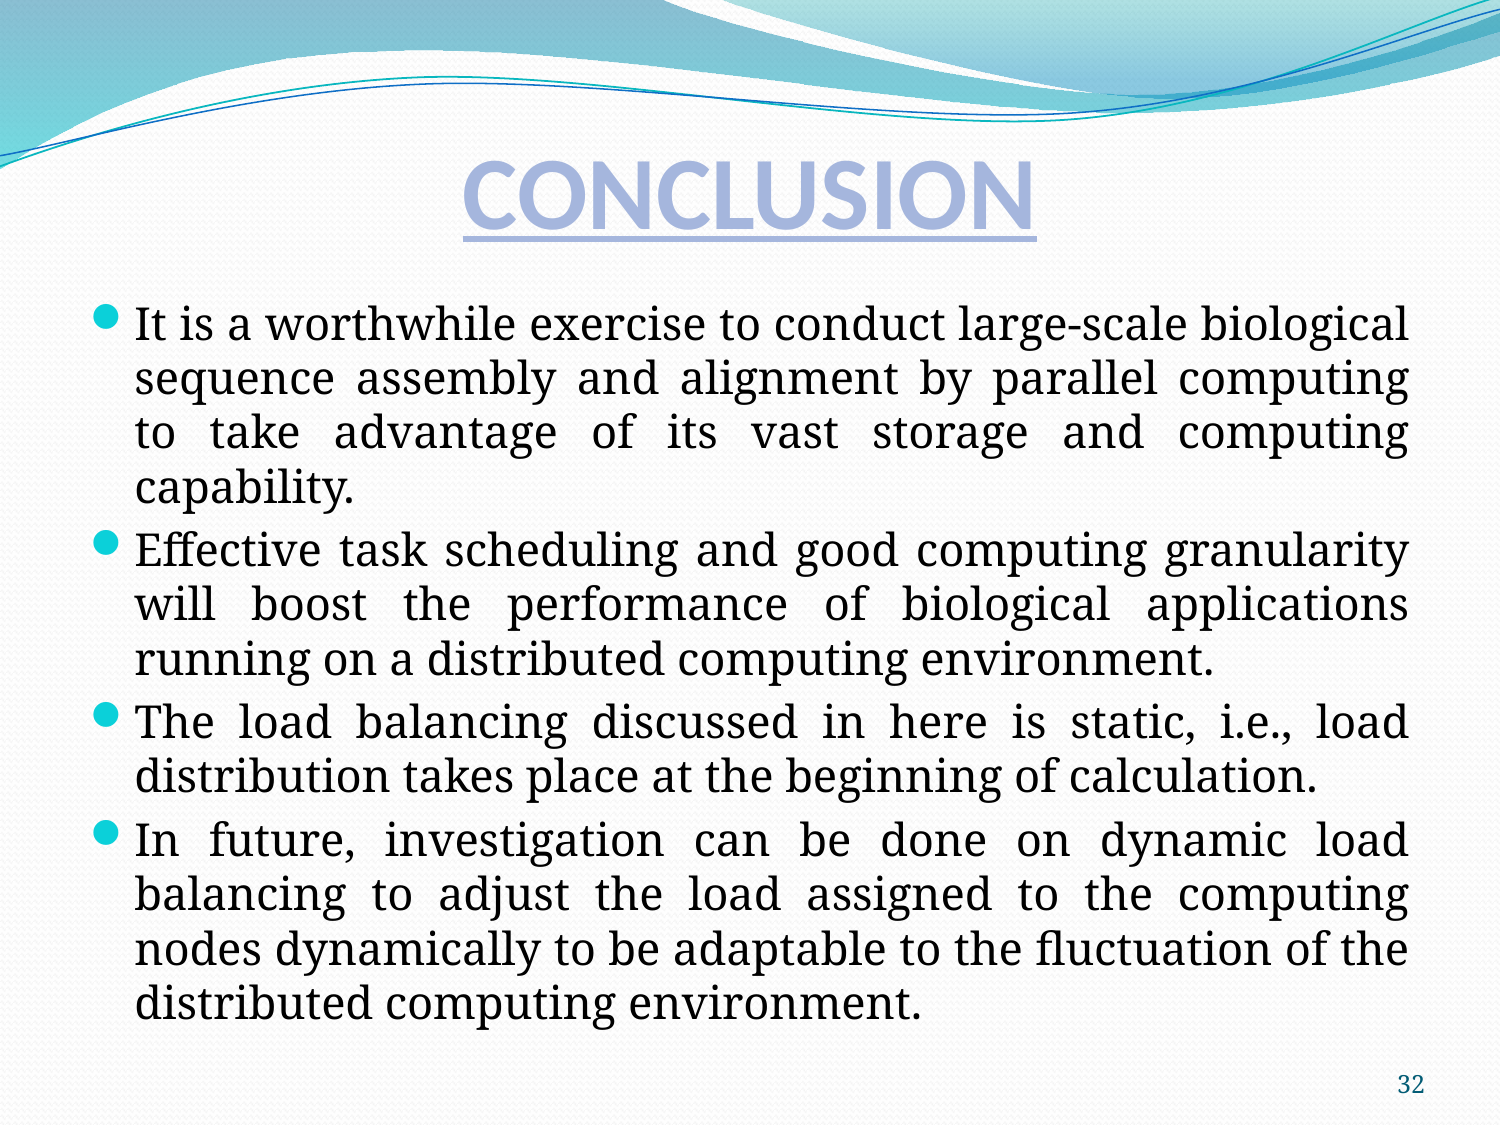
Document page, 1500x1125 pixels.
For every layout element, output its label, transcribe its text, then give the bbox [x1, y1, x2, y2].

slide_number 32 [1299, 1042, 1425, 1103]
title CONCLUSION [75, 115, 1425, 250]
list It is a worthwhile exercise to conduct large-scale biological sequence assembly and alignment by parallel computing to take advantage of its vast storage and computing capability. Effective task scheduling and good computing granularity will boost the performance of biological applications running on a distributed computing environment. The load balancing discussed in here is static, i.e., load distribution takes place at the beginning of calculation. In future, investigation can be done on dynamic load balancing to adjust the load assigned to the computing nodes dynamically to be adaptable to the fluctuation of the distributed computing environment. [75, 287, 1425, 1038]
